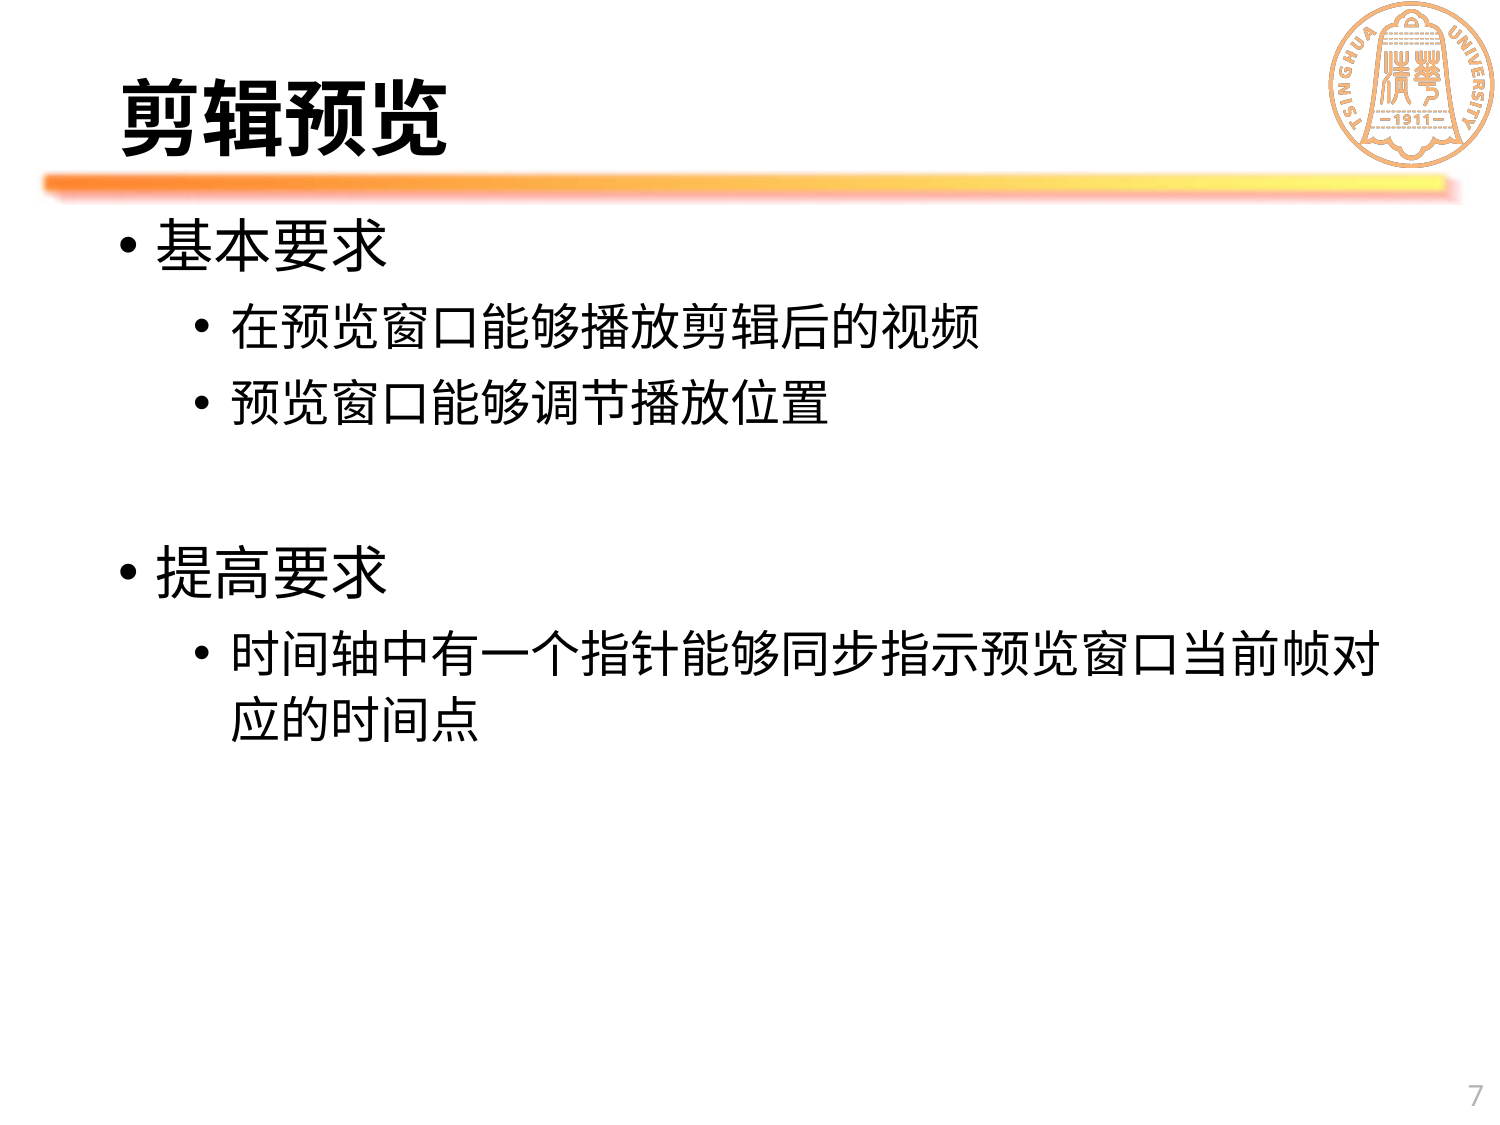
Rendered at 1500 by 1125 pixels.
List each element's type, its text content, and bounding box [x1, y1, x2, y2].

slide_number 7 [1187, 1070, 1500, 1125]
title 剪辑预览 [103, 59, 1397, 187]
list 基本要求 在预览窗口能够播放剪辑后的视频 预览窗口能够调节播放位置 提高要求 时间轴中有一个指针能够同步指示预览窗口当前帧对应的时间点 [103, 194, 1397, 1033]
picture [28, 0, 1496, 205]
